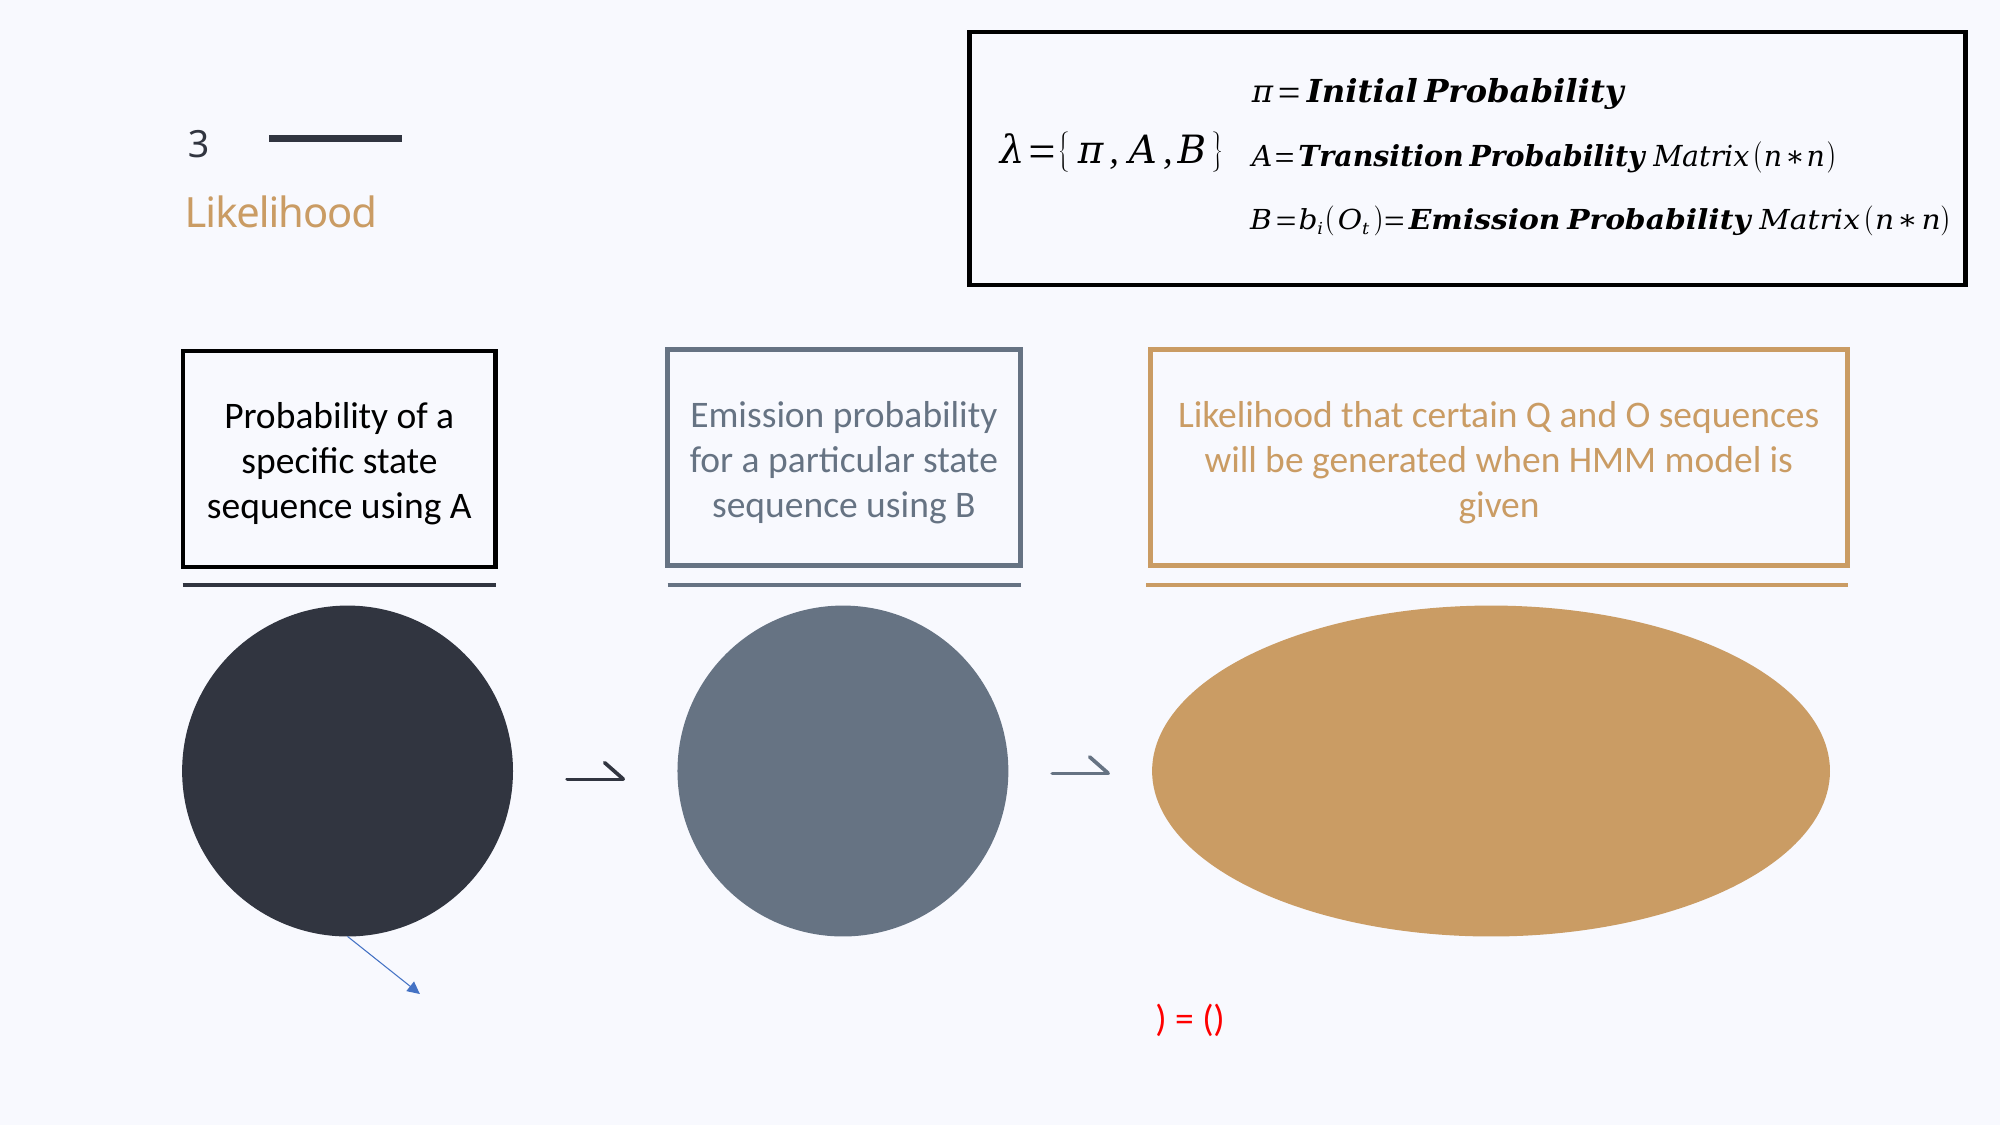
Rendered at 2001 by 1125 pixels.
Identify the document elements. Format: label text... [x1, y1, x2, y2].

text_box 3 [173, 106, 225, 173]
text_box [1151, 604, 1832, 938]
text_box [676, 604, 1010, 938]
text_box Likelihood [169, 171, 392, 244]
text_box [969, 31, 1966, 286]
text_box Probability of a specific state sequence using A [182, 350, 497, 568]
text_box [604, 762, 624, 779]
text_box [181, 604, 515, 938]
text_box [347, 936, 420, 994]
text_box Emission probability for a particular state sequence using B [667, 348, 1022, 567]
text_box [1089, 756, 1109, 774]
